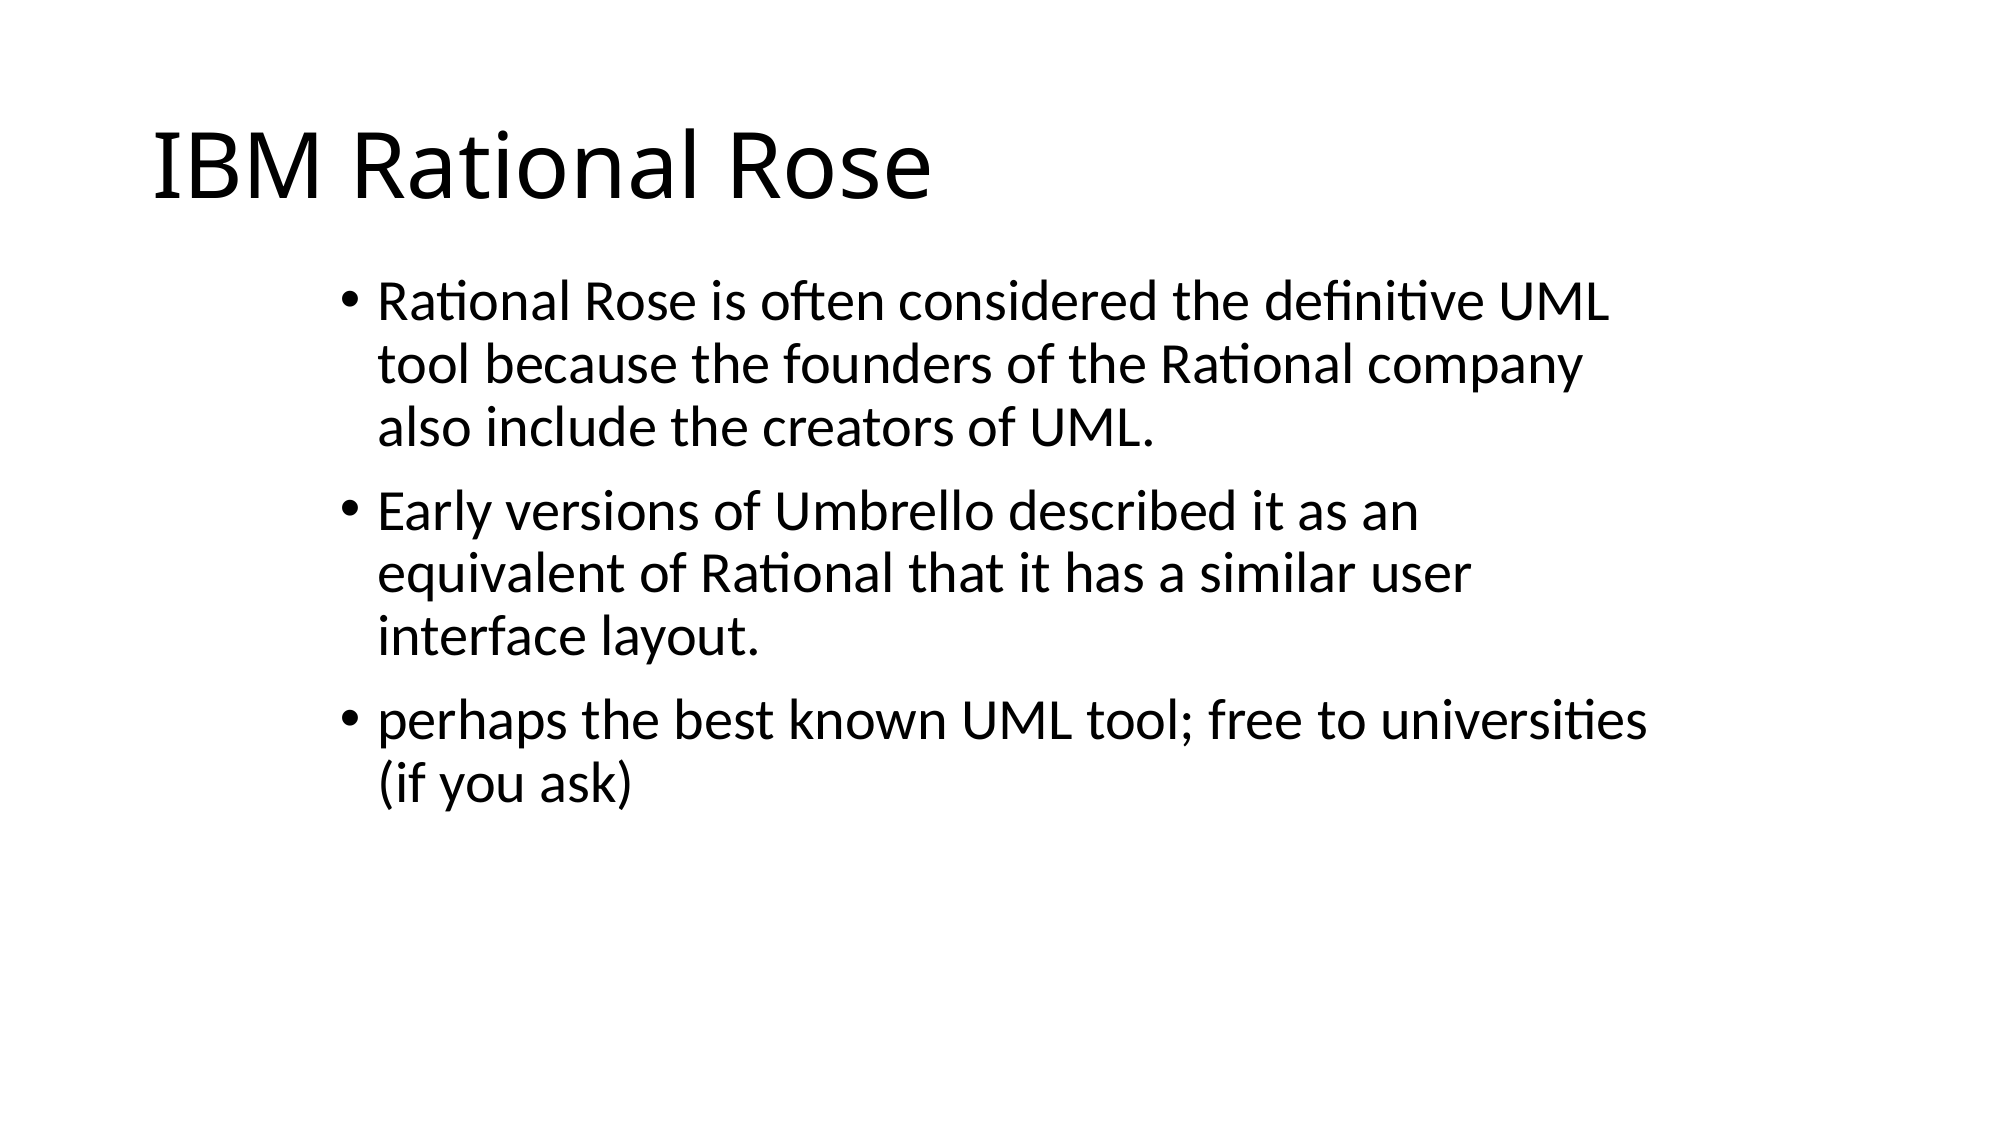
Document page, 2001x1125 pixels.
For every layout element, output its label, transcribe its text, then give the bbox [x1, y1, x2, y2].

title IBM Rational Rose [137, 59, 1863, 278]
list Rational Rose is often considered the definitive UML tool because the founders of the Rational company also include the creators of UML. Early versions of Umbrello described it as an equivalent of Rational that it has a similar user interface layout. perhaps the best known UML tool; free to universities (if you ask) [324, 262, 1675, 1088]
